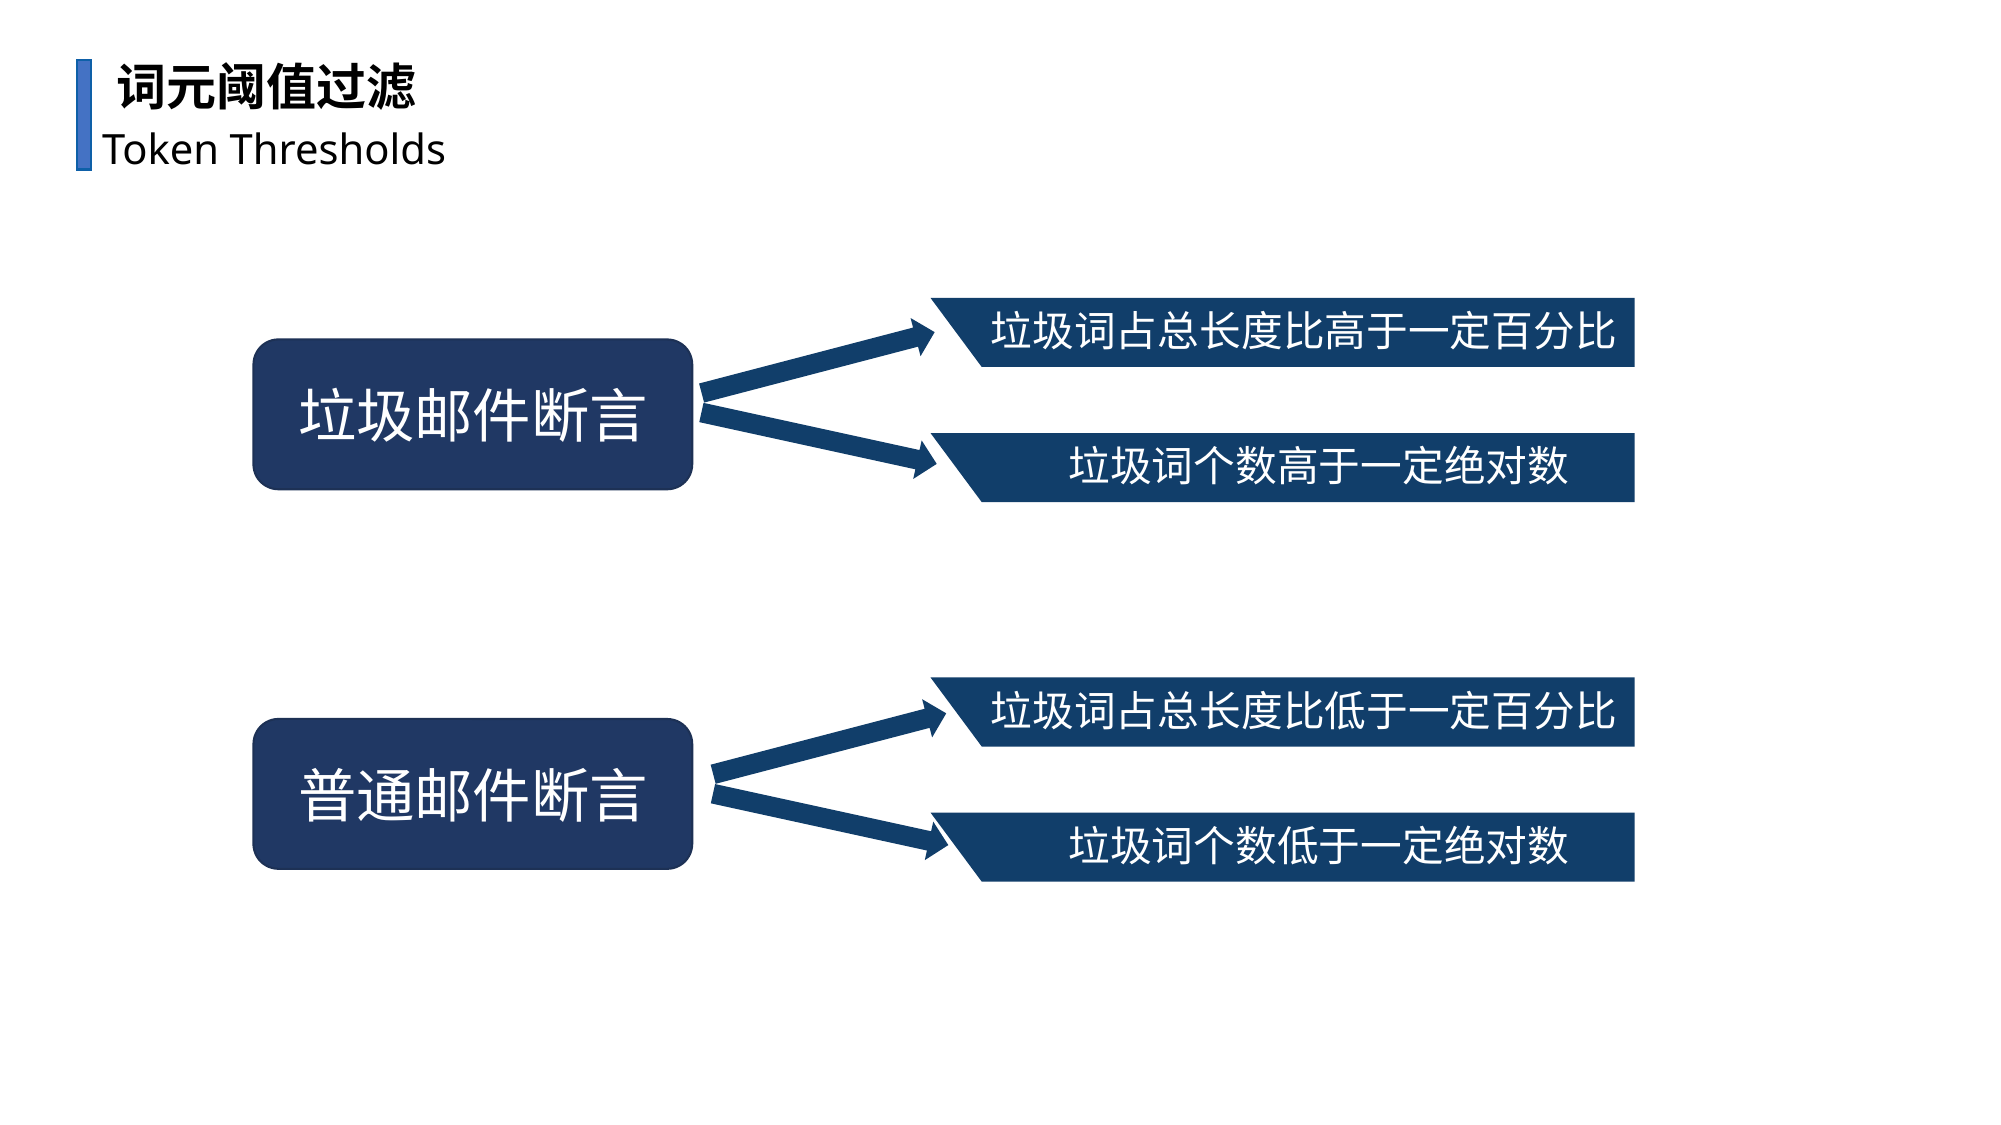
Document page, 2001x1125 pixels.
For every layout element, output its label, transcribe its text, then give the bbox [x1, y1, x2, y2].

text_box [930, 812, 1635, 882]
text_box 垃圾词个数低于一定绝对数 [1053, 812, 1635, 877]
text_box [76, 59, 92, 171]
text_box [930, 677, 975, 738]
text_box 垃圾词个数高于一定绝对数 [1053, 432, 1635, 498]
text_box [978, 297, 1635, 367]
text_box [699, 402, 937, 479]
text_box 垃圾邮件断言 [252, 338, 694, 491]
text_box 词元阈值过滤 [101, 48, 432, 115]
text_box [930, 433, 1635, 503]
text_box 普通邮件断言 [252, 717, 694, 870]
text_box Token Thresholds [87, 115, 461, 181]
text_box 垃圾词占总长度比低于一定百分比 [975, 677, 1632, 742]
text_box [710, 699, 947, 784]
text_box [710, 784, 949, 861]
text_box [930, 297, 975, 358]
text_box 垃圾词占总长度比高于一定百分比 [975, 297, 1632, 363]
text_box [978, 677, 1635, 747]
text_box [699, 318, 935, 403]
